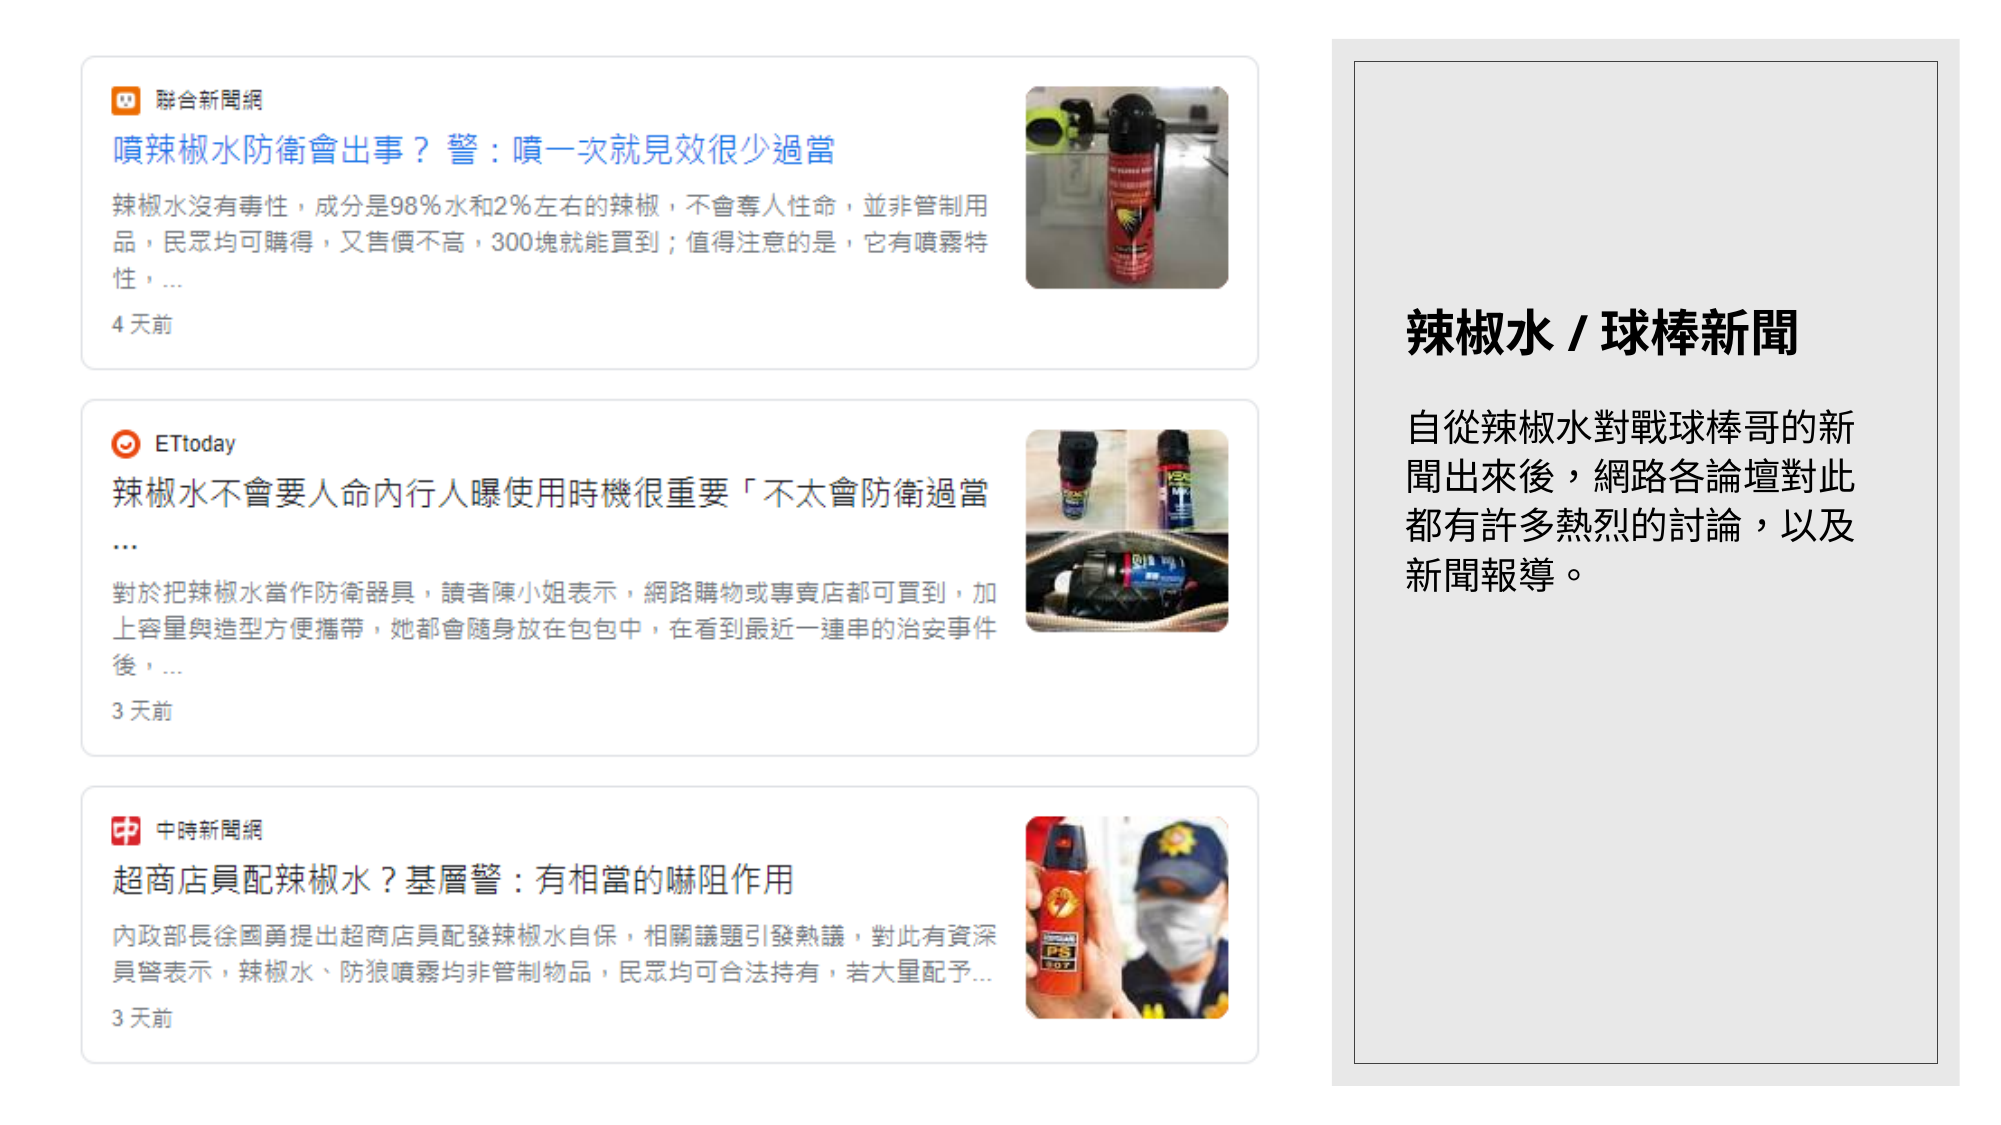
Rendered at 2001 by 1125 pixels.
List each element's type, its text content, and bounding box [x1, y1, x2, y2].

list 自從辣椒水對戰球棒哥的新聞出來後，網路各論壇對此都有許多熱烈的討論，以及新聞報導。 [1390, 391, 1907, 968]
picture [45, 38, 1292, 1086]
title 辣椒水/球棒新聞 [1390, 98, 1907, 369]
